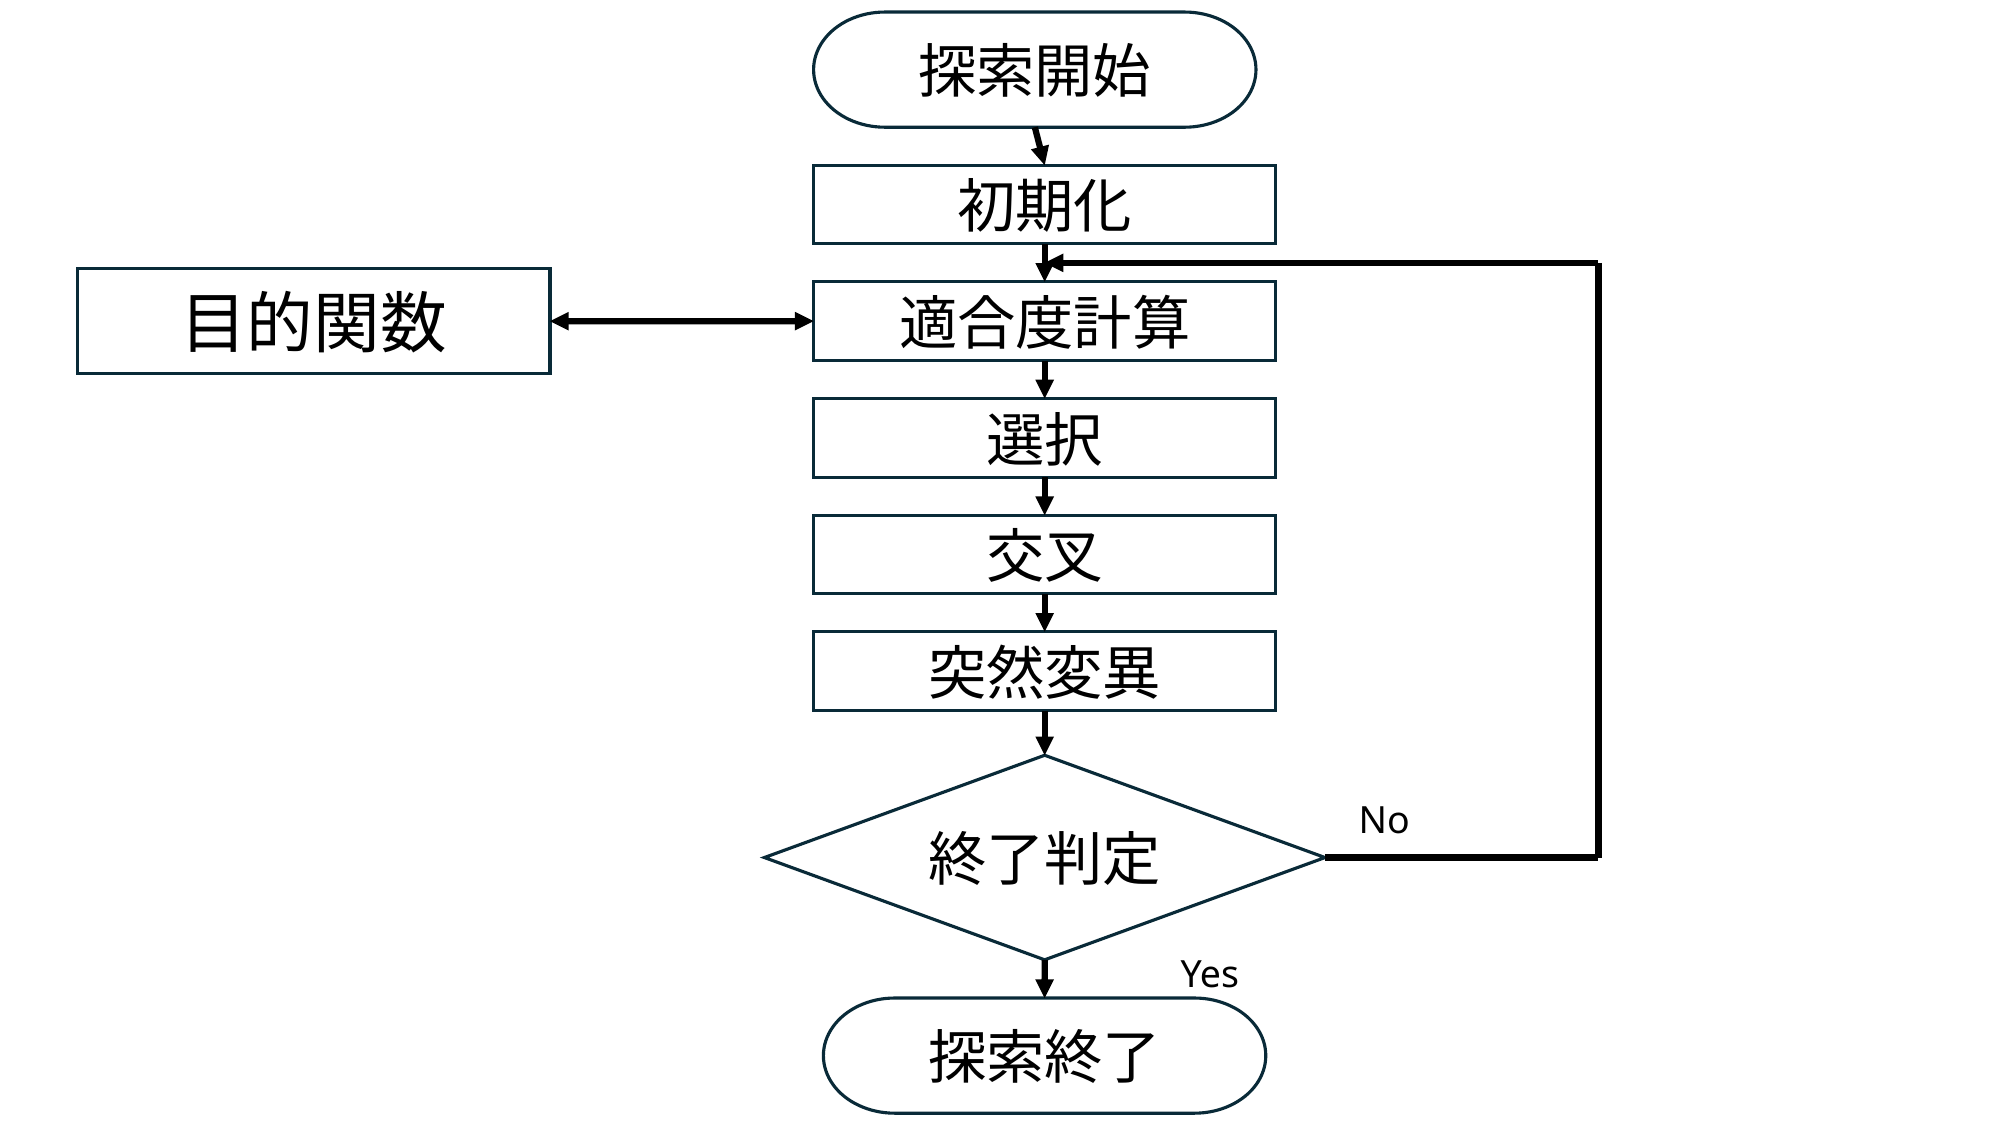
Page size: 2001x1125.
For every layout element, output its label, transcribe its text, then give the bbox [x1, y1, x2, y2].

text_box 選択 [812, 397, 1277, 479]
text_box 探索開始 [812, 10, 1258, 129]
text_box 初期化 [812, 164, 1277, 245]
text_box No [1343, 788, 1544, 849]
text_box 終了判定 [759, 754, 1325, 961]
text_box Yes [1165, 942, 1366, 1003]
text_box 交叉 [812, 514, 1277, 595]
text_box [1034, 126, 1046, 166]
text_box 突然変異 [812, 630, 1277, 712]
text_box 探索終了 [821, 996, 1268, 1115]
text_box 目的関数 [76, 267, 552, 375]
text_box 適合度計算 [812, 280, 1277, 362]
